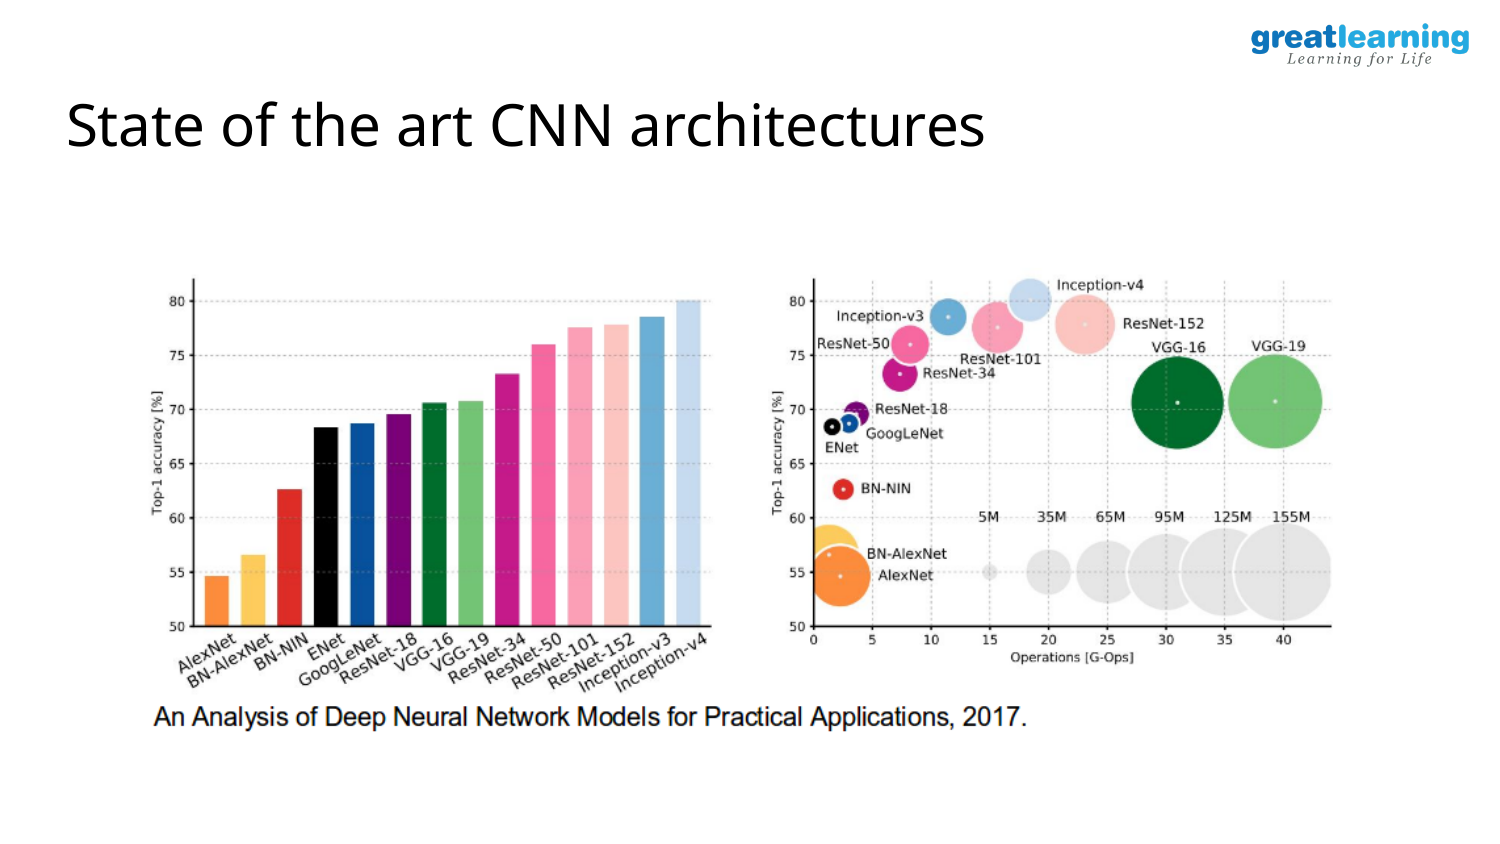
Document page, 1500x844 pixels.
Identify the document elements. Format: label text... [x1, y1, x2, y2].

picture [145, 247, 1354, 734]
picture [1251, 23, 1469, 67]
title State of the art CNN architectures [51, 72, 1449, 167]
